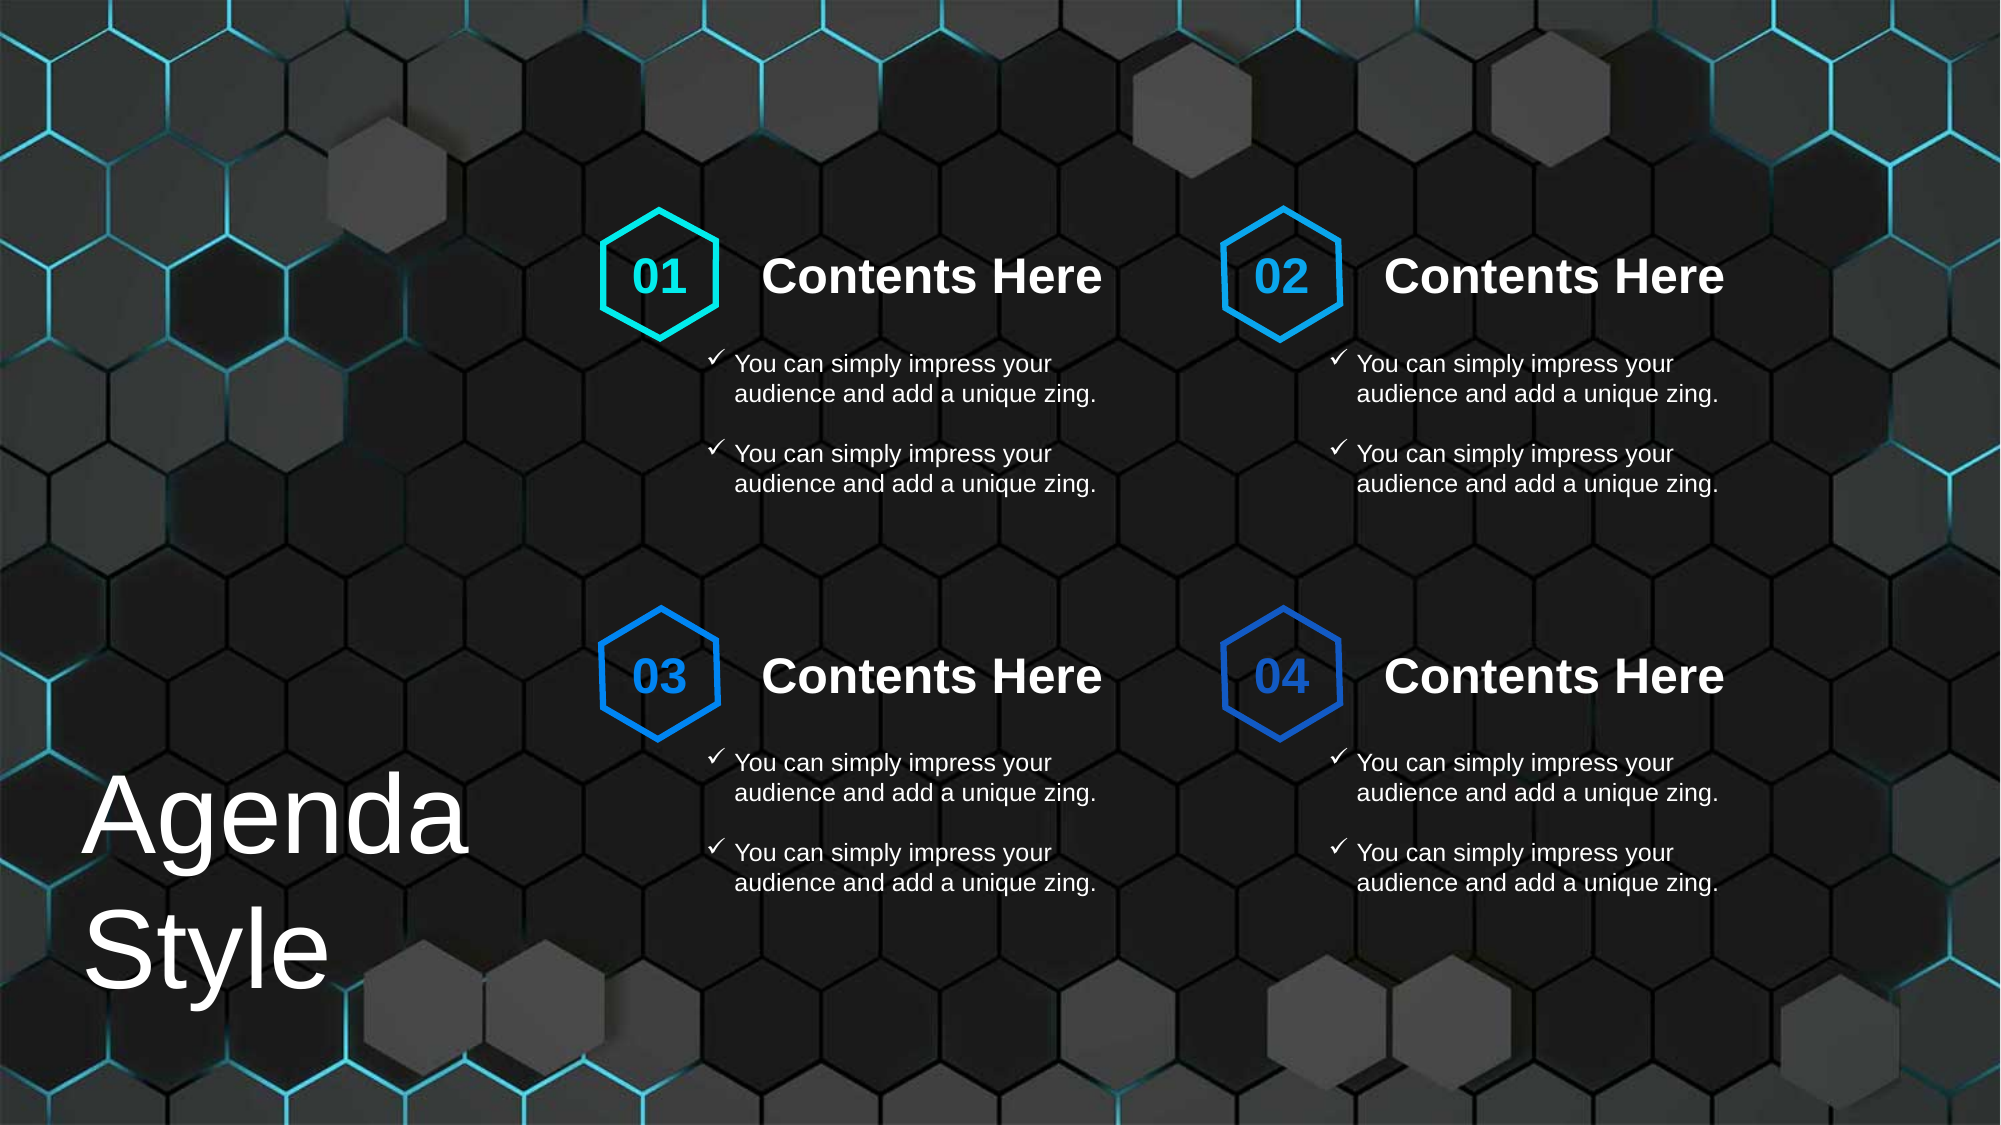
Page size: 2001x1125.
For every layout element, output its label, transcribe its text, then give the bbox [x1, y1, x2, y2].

text_box Contents Here [1366, 236, 1762, 312]
text_box Contents Here [1366, 635, 1762, 711]
text_box You can simply impress your audience and add a unique zing. You can simply impress your audience and add a unique zing. [706, 339, 1140, 505]
text_box [602, 208, 718, 340]
text_box You can simply impress your audience and add a unique zing. You can simply impress your audience and add a unique zing. [706, 739, 1140, 904]
text_box 02 [1234, 236, 1329, 312]
picture [0, 0, 2001, 1125]
text_box You can simply impress your audience and add a unique zing. You can simply impress your audience and add a unique zing. [1328, 339, 1762, 505]
text_box Contents Here [743, 236, 1140, 312]
text_box [600, 607, 719, 741]
text_box Agenda Style [67, 733, 514, 1019]
text_box 03 [612, 635, 707, 711]
text_box [1222, 607, 1342, 741]
text_box [1222, 207, 1342, 341]
text_box Contents Here [743, 635, 1140, 711]
text_box You can simply impress your audience and add a unique zing. You can simply impress your audience and add a unique zing. [1328, 739, 1762, 904]
text_box 01 [612, 236, 707, 312]
text_box 04 [1234, 635, 1329, 711]
